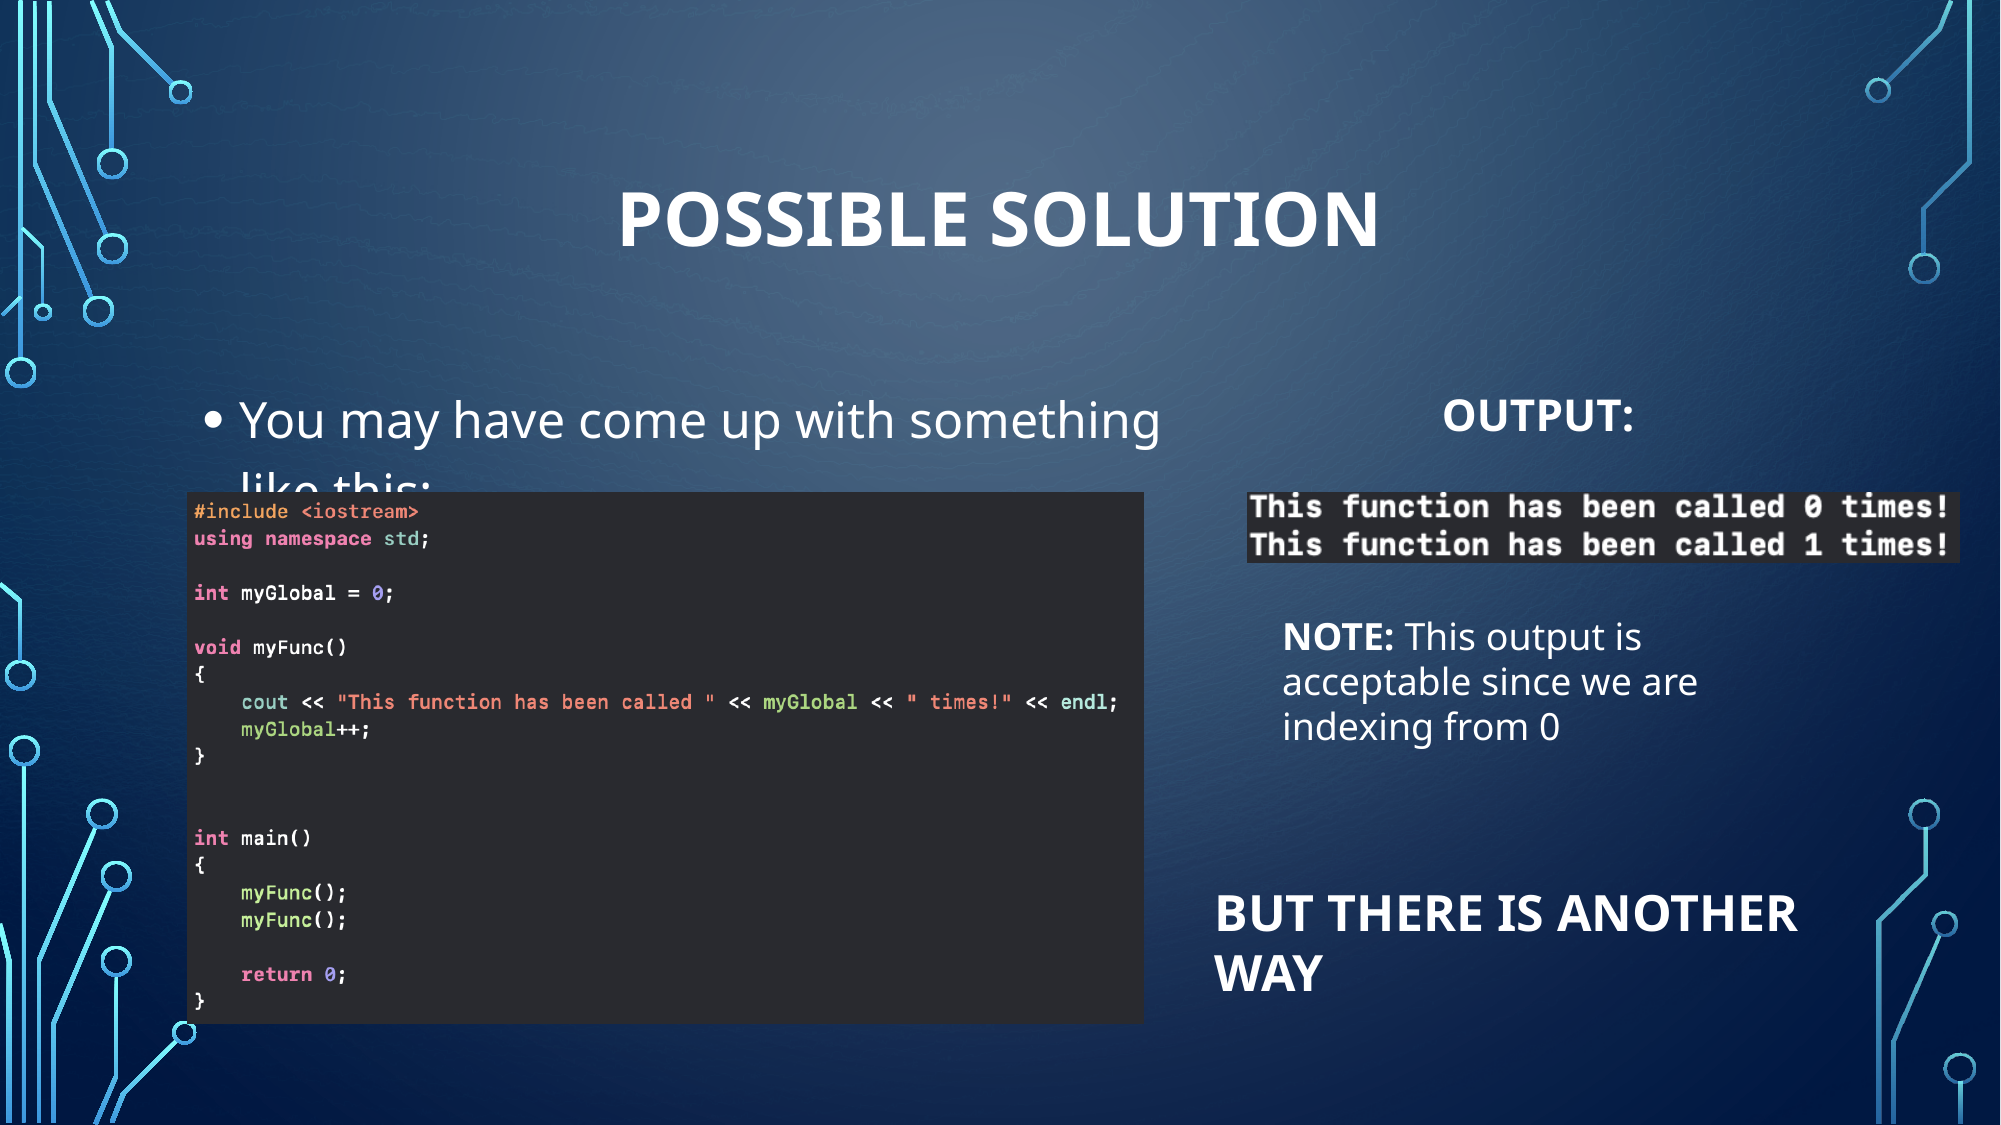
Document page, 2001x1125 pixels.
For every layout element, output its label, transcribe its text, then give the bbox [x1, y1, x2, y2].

text_box OUTPUT: [1426, 368, 1658, 449]
picture [1247, 492, 1961, 563]
title Possible solution [187, 101, 1813, 344]
text_box NOTE: This output is acceptable since we are indexing from 0 [1267, 605, 1817, 755]
text_box BUT THERE IS ANOTHER WAY [1200, 874, 1849, 1010]
picture [186, 492, 1144, 1024]
list You may have come up with something like this: [187, 369, 1200, 493]
